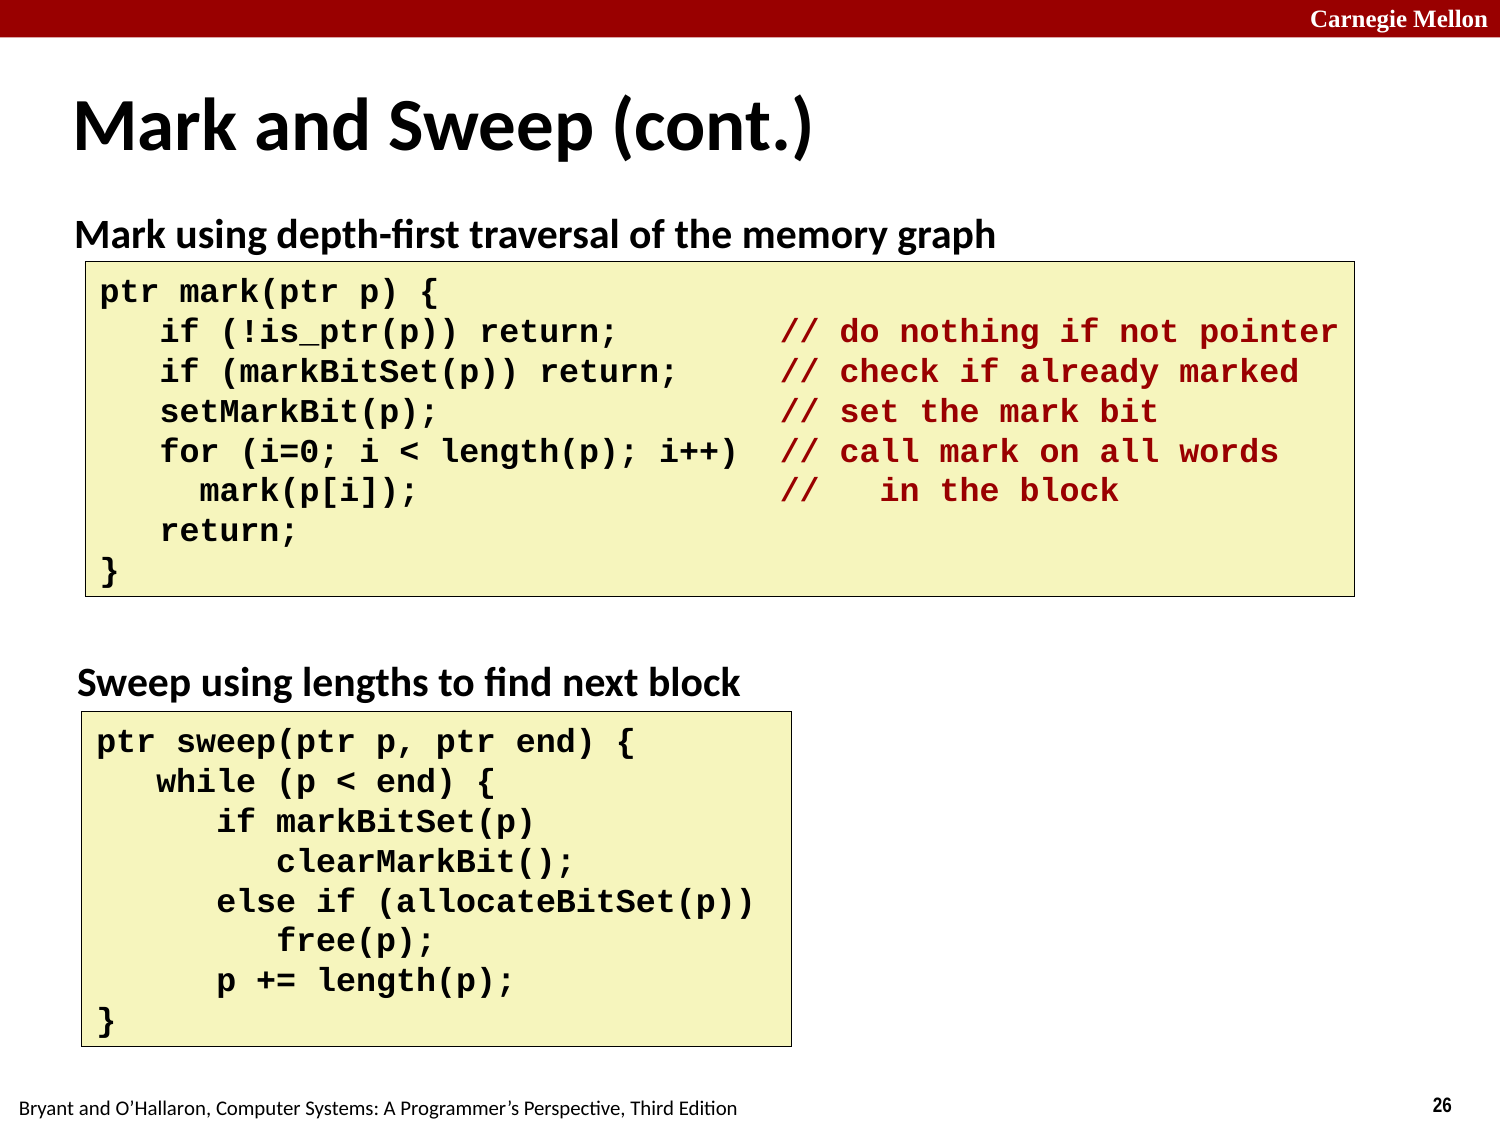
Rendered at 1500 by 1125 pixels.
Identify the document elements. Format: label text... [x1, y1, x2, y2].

text_box Mark using depth-first traversal of the memory graph [59, 198, 1322, 265]
title Mark and Sweep (cont.) [56, 80, 1170, 175]
text_box ptr mark(ptr p) { if (!is_ptr(p)) return; // do nothing if not pointer if (markBitSet(p)) return; // check if already marked setMarkBit(p); // set the mark bit for (i=0; i < length(p); i++) // call mark on all words mark(p[i]); // in the block return; } [84, 261, 1355, 596]
text_box ptr sweep(ptr p, ptr end) { while (p < end) { if markBitSet(p) clearMarkBit(); else if (allocateBitSet(p)) free(p); p += length(p); } [81, 711, 792, 1047]
text_box Sweep using lengths to find next block [62, 647, 1325, 713]
